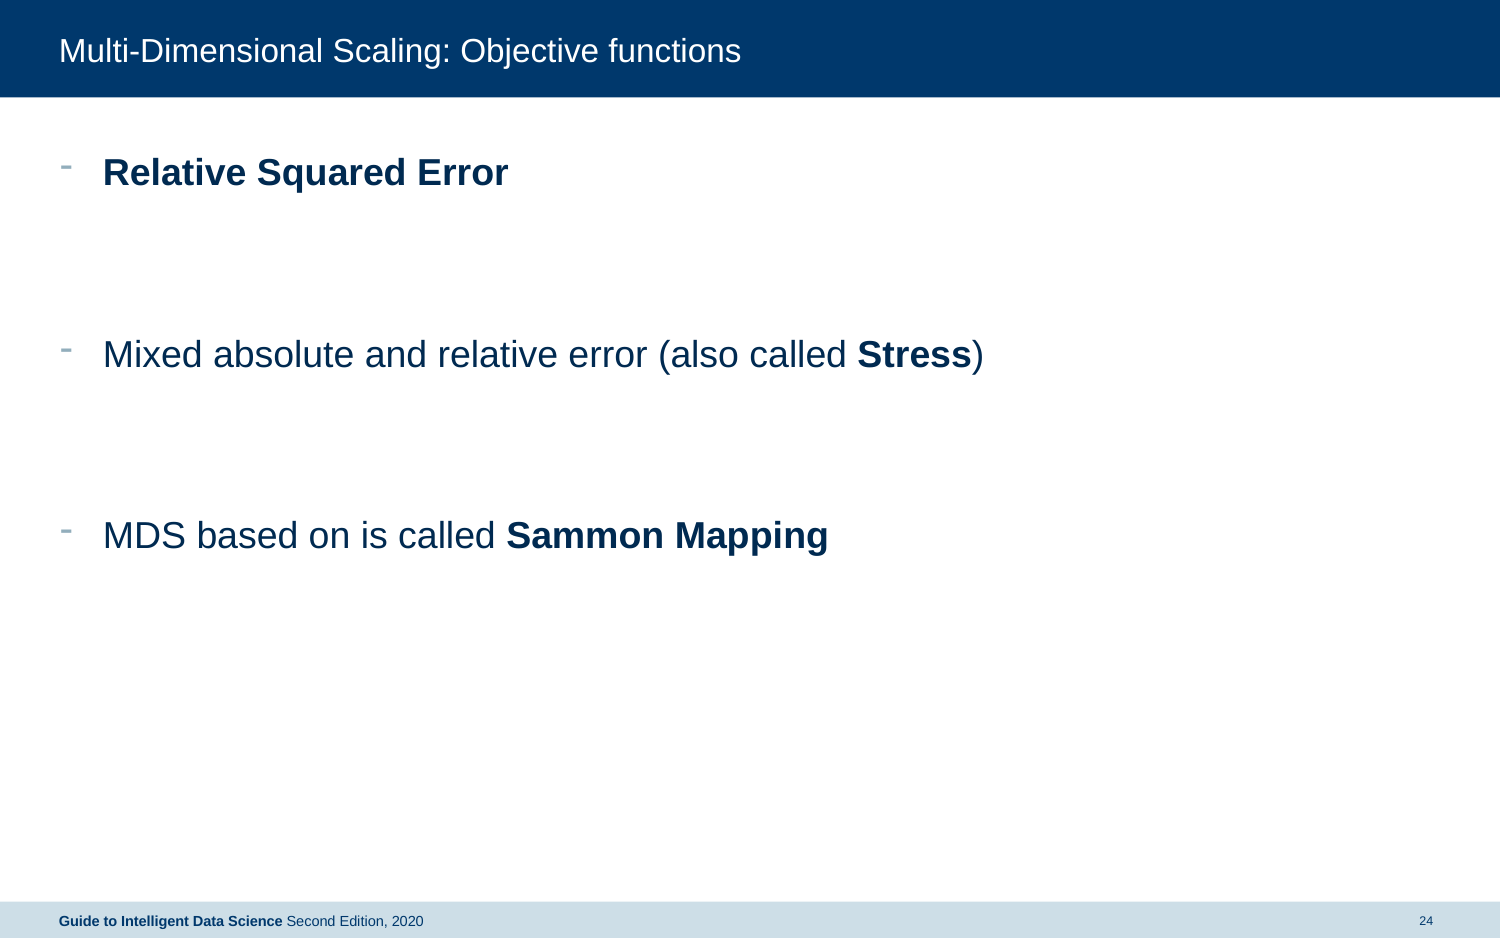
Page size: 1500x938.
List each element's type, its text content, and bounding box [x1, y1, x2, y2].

slide_number 24 [1411, 900, 1442, 938]
footer Guide to Intelligent Data Science Second Edition, 2020 [58, 900, 717, 938]
title Multi-Dimensional Scaling: Objective functions [58, 28, 1442, 70]
